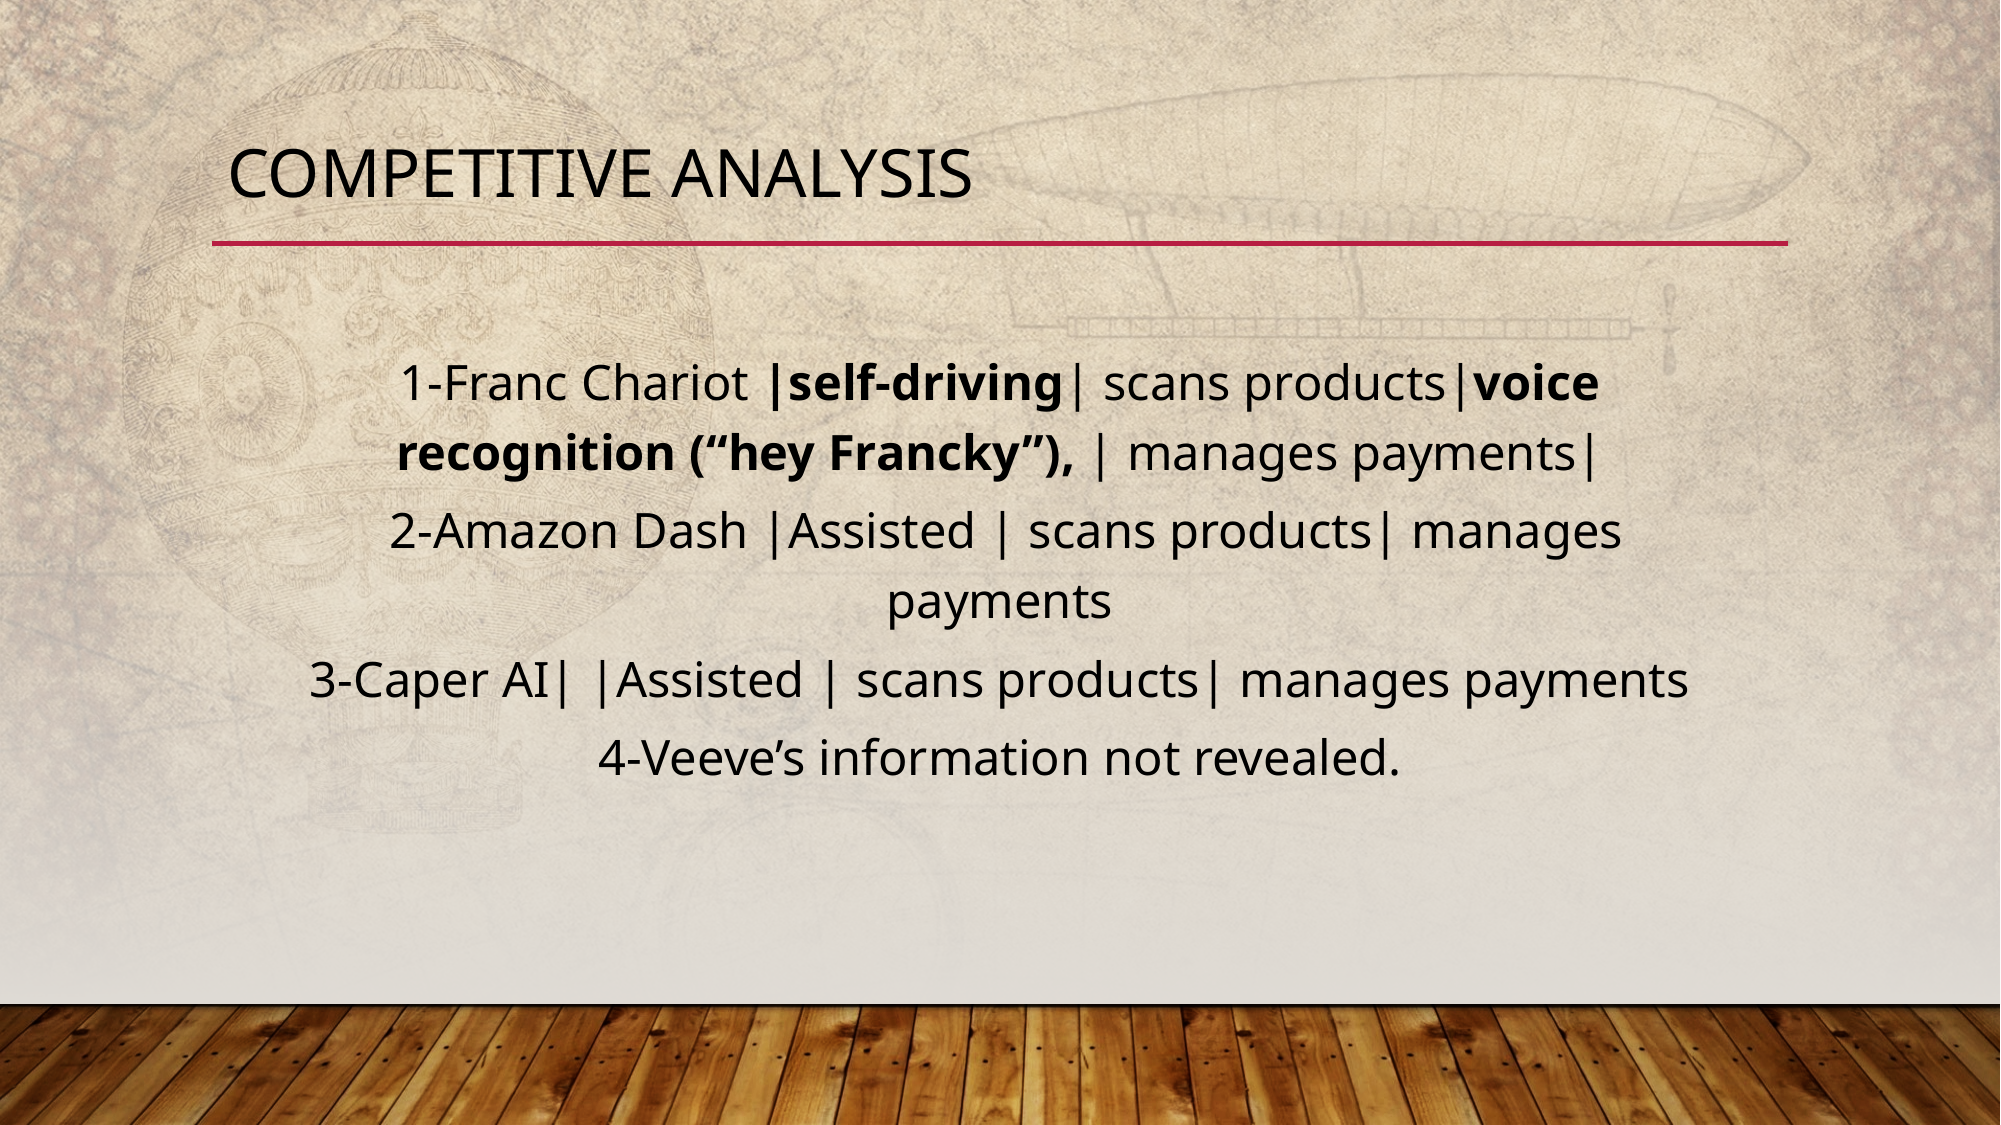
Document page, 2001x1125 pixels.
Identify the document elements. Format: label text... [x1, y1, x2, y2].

list 1-Franc Chariot |self-driving| scans products|voice recognition (“hey Francky”), | manages payments| 2-Amazon Dash |Assisted | scans products| manages payments 3-Caper AI| |Assisted | scans products| manages payments 4-Veeve’s information not revealed. [277, 305, 1722, 820]
picture [0, 1004, 2000, 1125]
title COMPETITIVE ANALYSIS [212, 131, 1788, 305]
